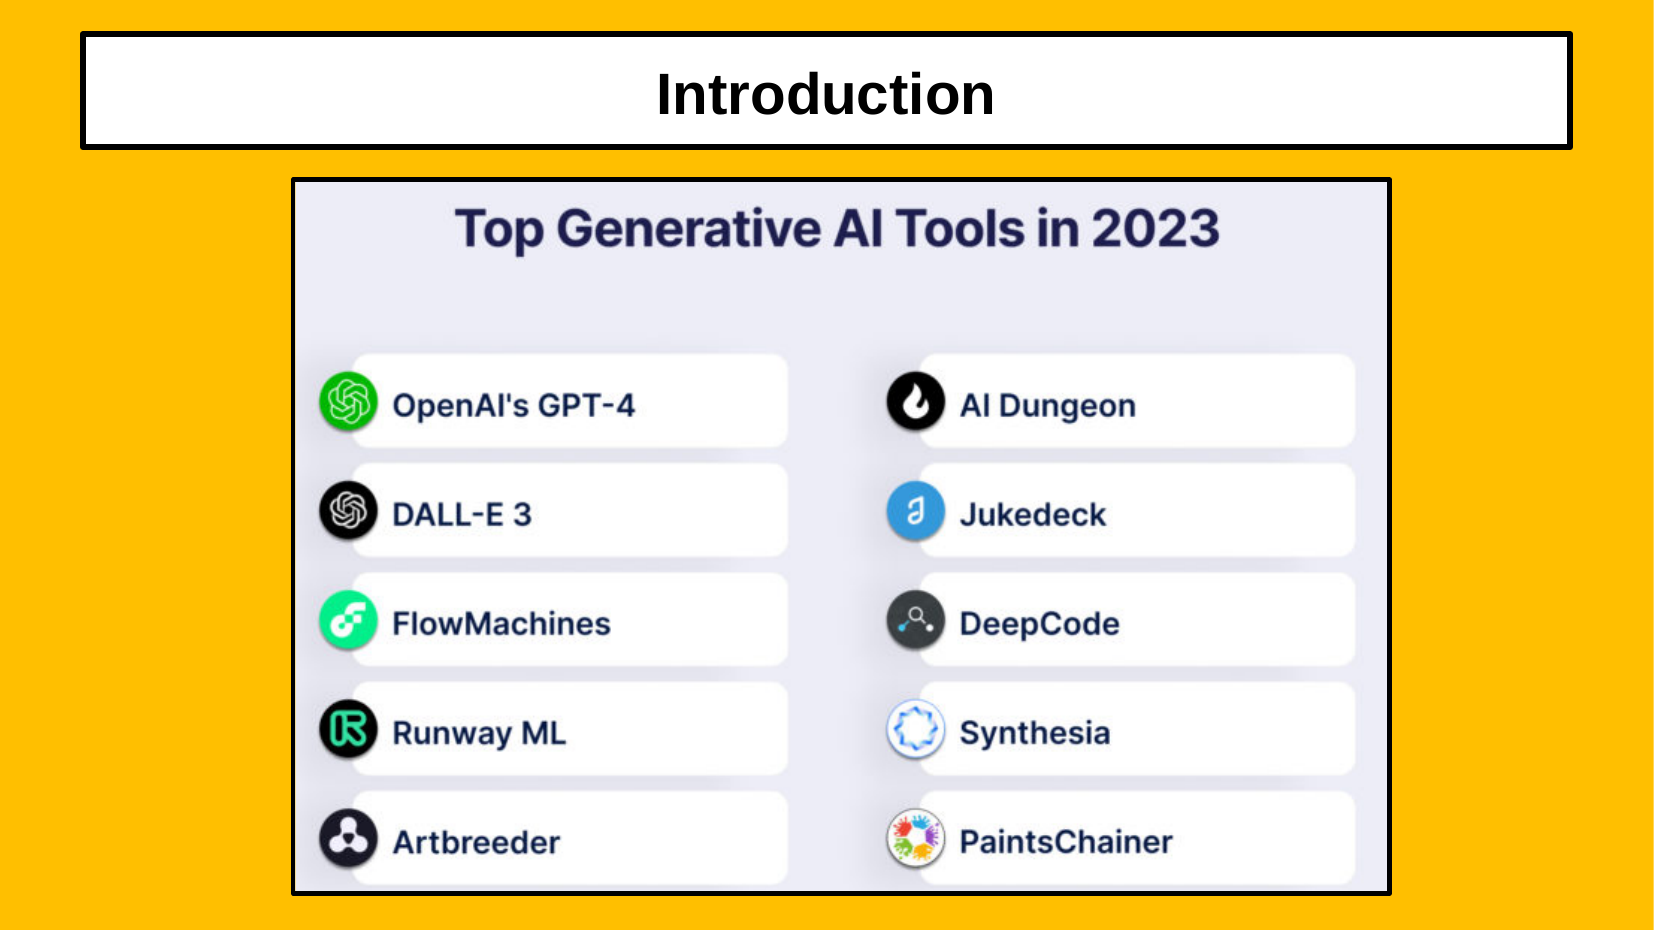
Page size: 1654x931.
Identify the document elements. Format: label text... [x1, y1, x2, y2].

text_box Introduction [82, 34, 1571, 148]
picture [295, 181, 1388, 892]
